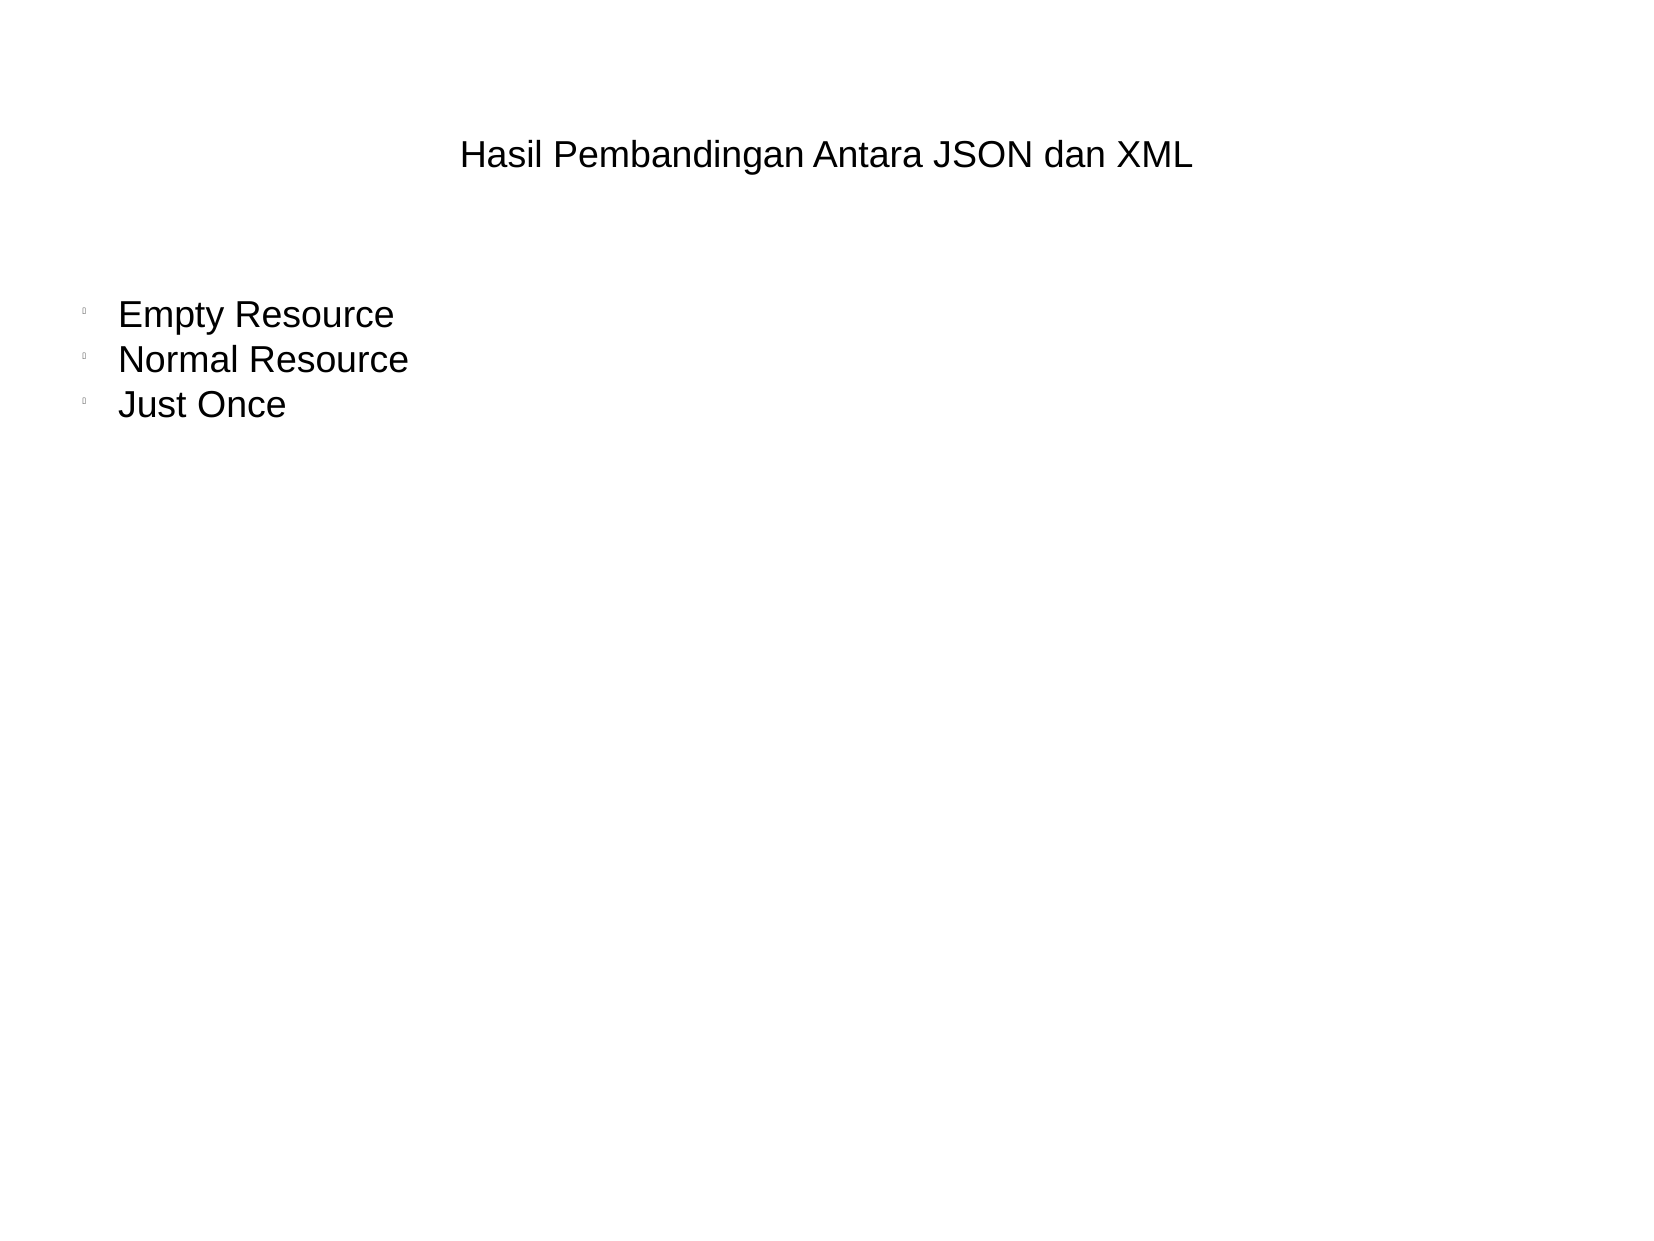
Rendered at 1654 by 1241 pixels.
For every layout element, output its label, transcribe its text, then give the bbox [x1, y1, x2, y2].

text_box Hasil Pembandingan Antara JSON dan XML [82, 49, 1571, 257]
text_box Empty Resource Normal Resource Just Once [82, 290, 1538, 1010]
